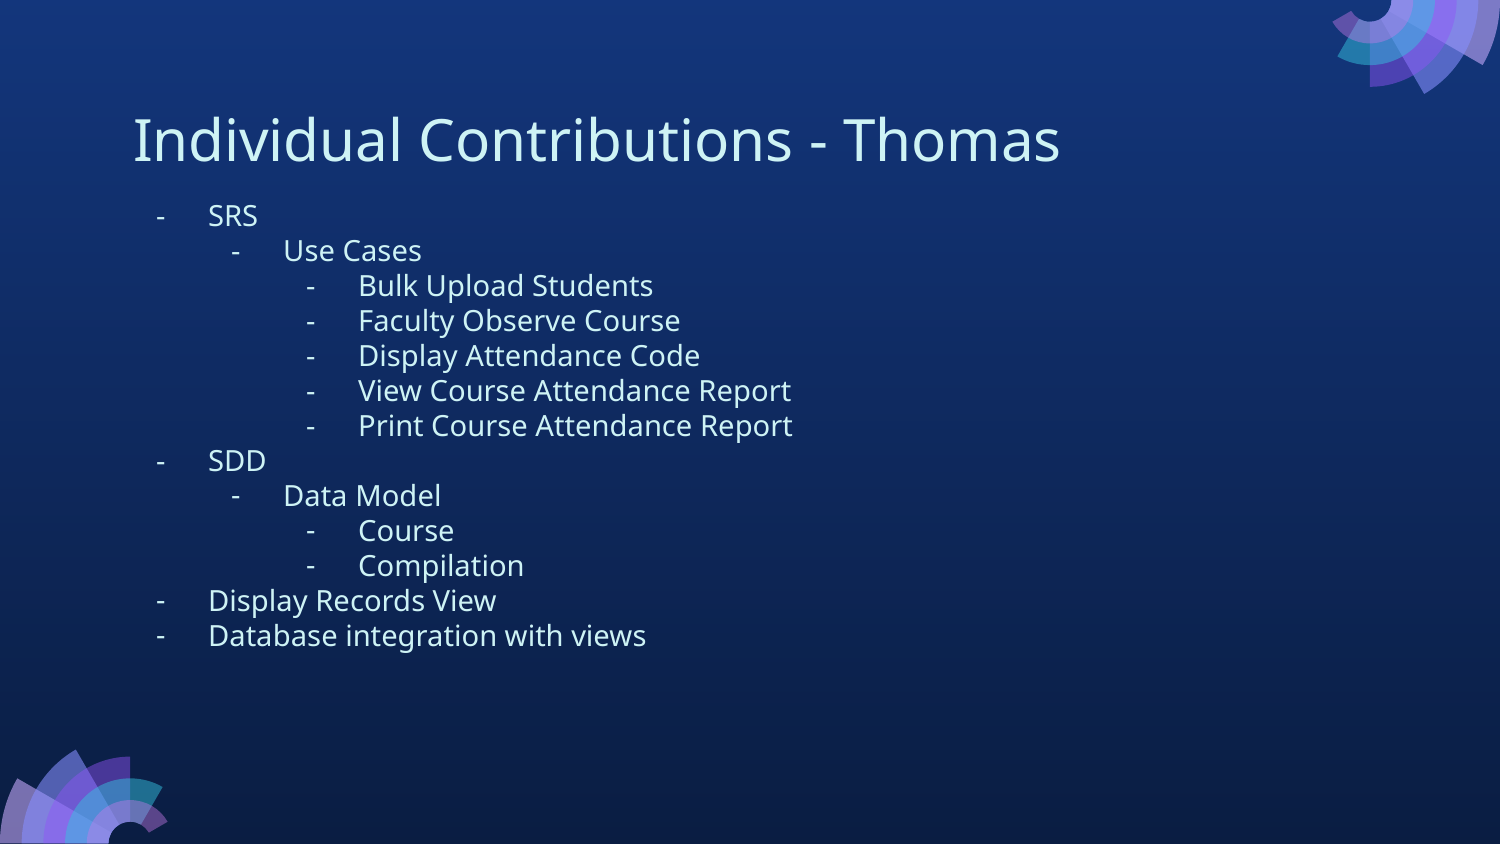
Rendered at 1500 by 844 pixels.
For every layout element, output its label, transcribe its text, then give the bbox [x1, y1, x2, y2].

text_box SRS Use Cases Bulk Upload Students Faculty Observe Course Display Attendance Code View Course Attendance Report Print Course Attendance Report SDD Data Model Course Compilation Display Records View Database integration with views [118, 182, 1382, 808]
title Individual Contributions - Thomas [118, 88, 1382, 182]
